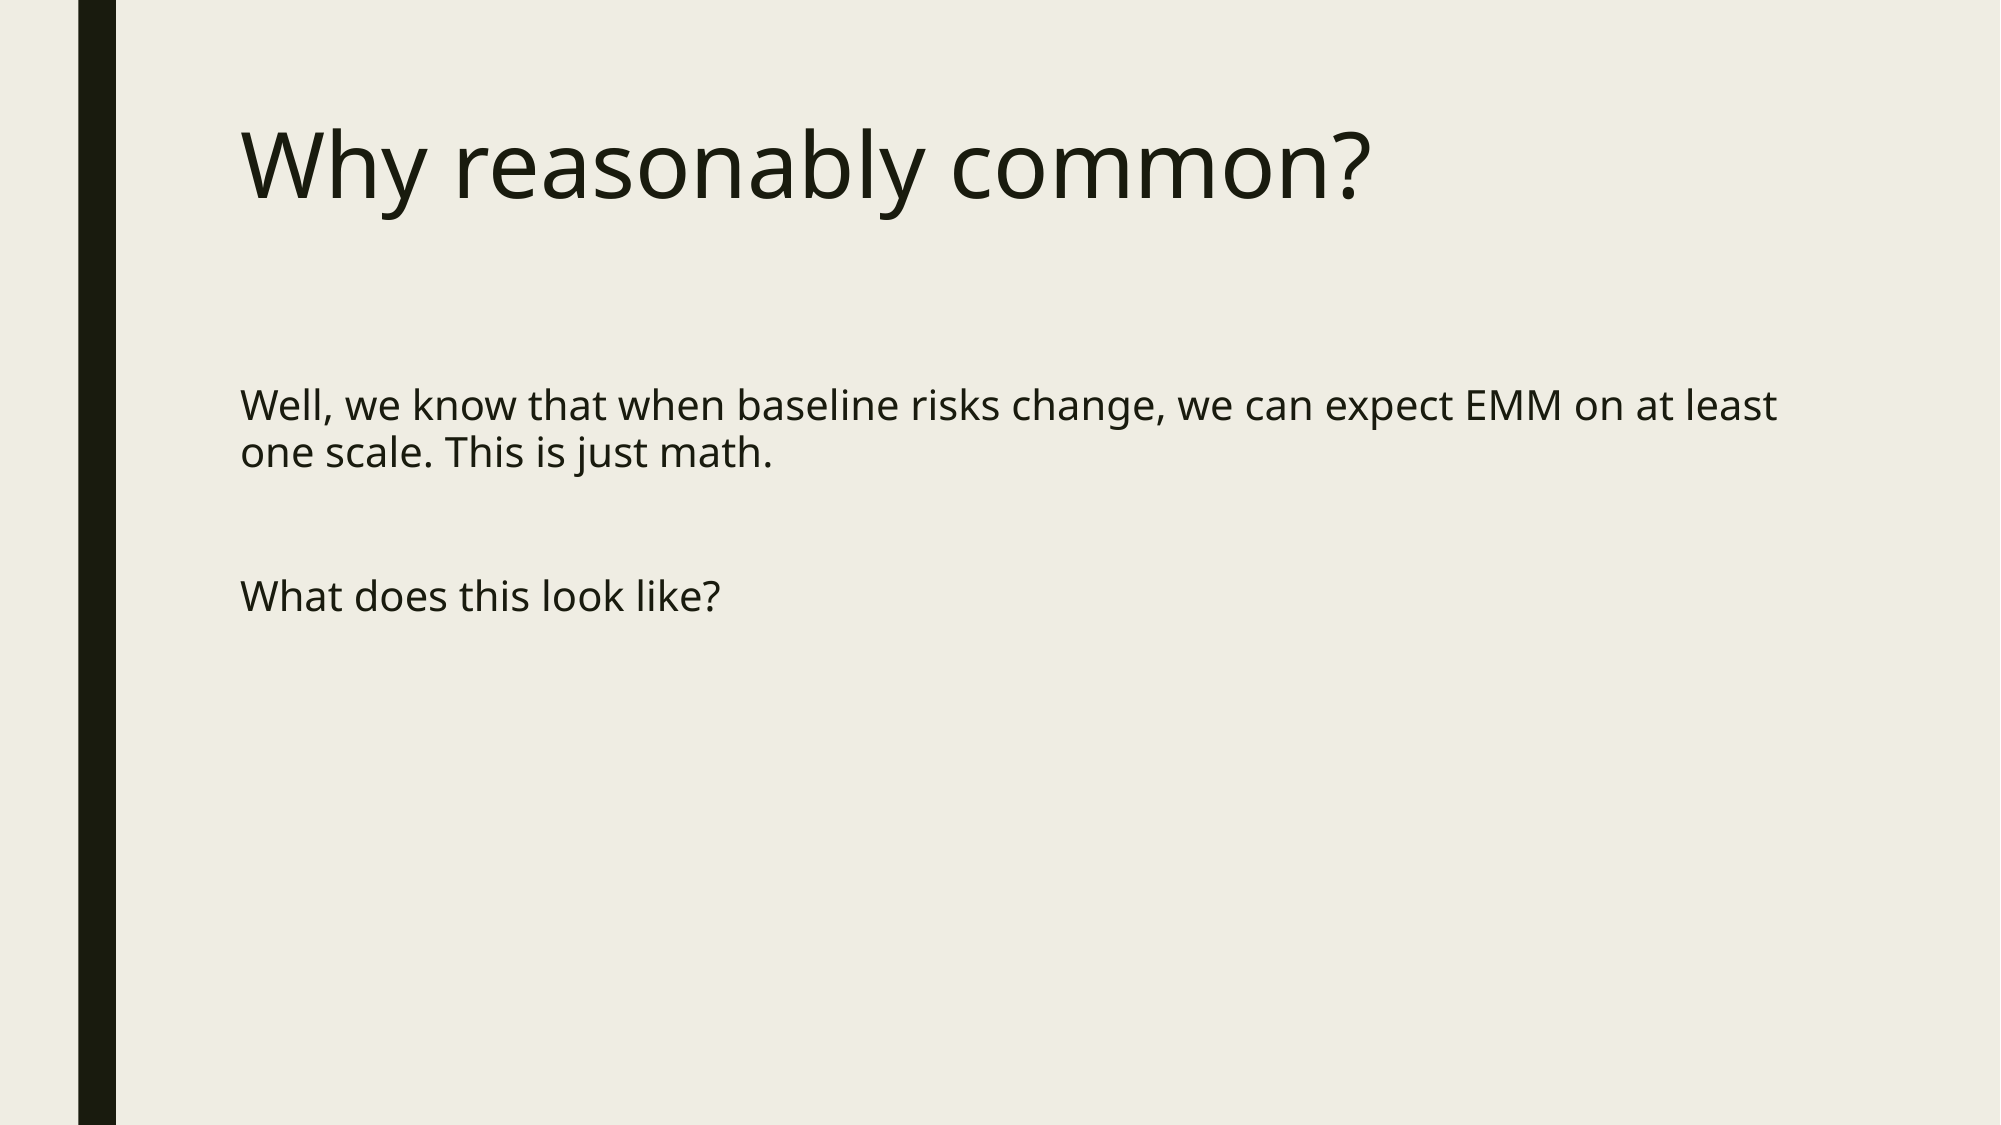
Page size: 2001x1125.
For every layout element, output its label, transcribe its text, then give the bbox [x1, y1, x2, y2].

list Well, we know that when baseline risks change, we can expect EMM on at least one scale. This is just math. What does this look like? [225, 375, 1800, 963]
title Why reasonably common? [225, 112, 1800, 357]
